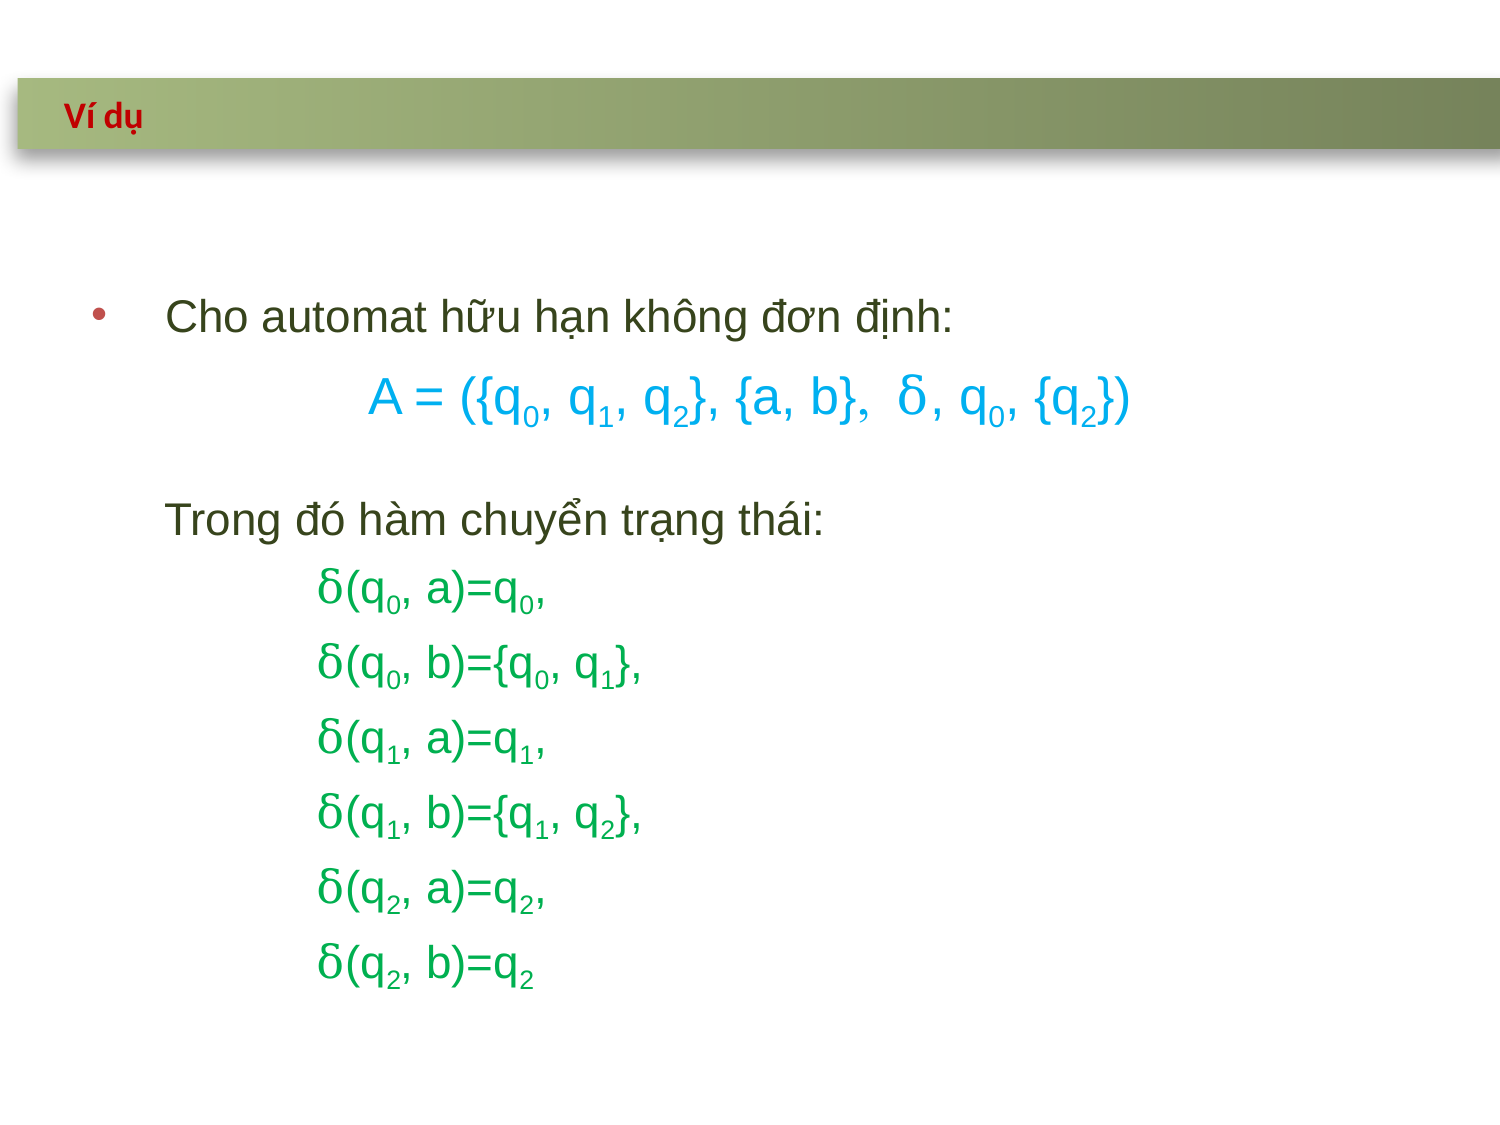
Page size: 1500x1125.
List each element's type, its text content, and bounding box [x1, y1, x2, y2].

text_box Cho automat hữu hạn không đơn định: A = ({q0, q1, q2}, {a, b}, δ, q0, {q2}) Trong đó hàm chuyển trạng thái: δ(q0, a)=q0, δ(q0, b)={q0, q1}, δ(q1, a)=q1, δ(q1, b)={q1, q2}, δ(q2, a)=q2, δ(q2, b)=q2 [76, 278, 1424, 965]
text_box Ví dụ [17, 78, 1500, 149]
